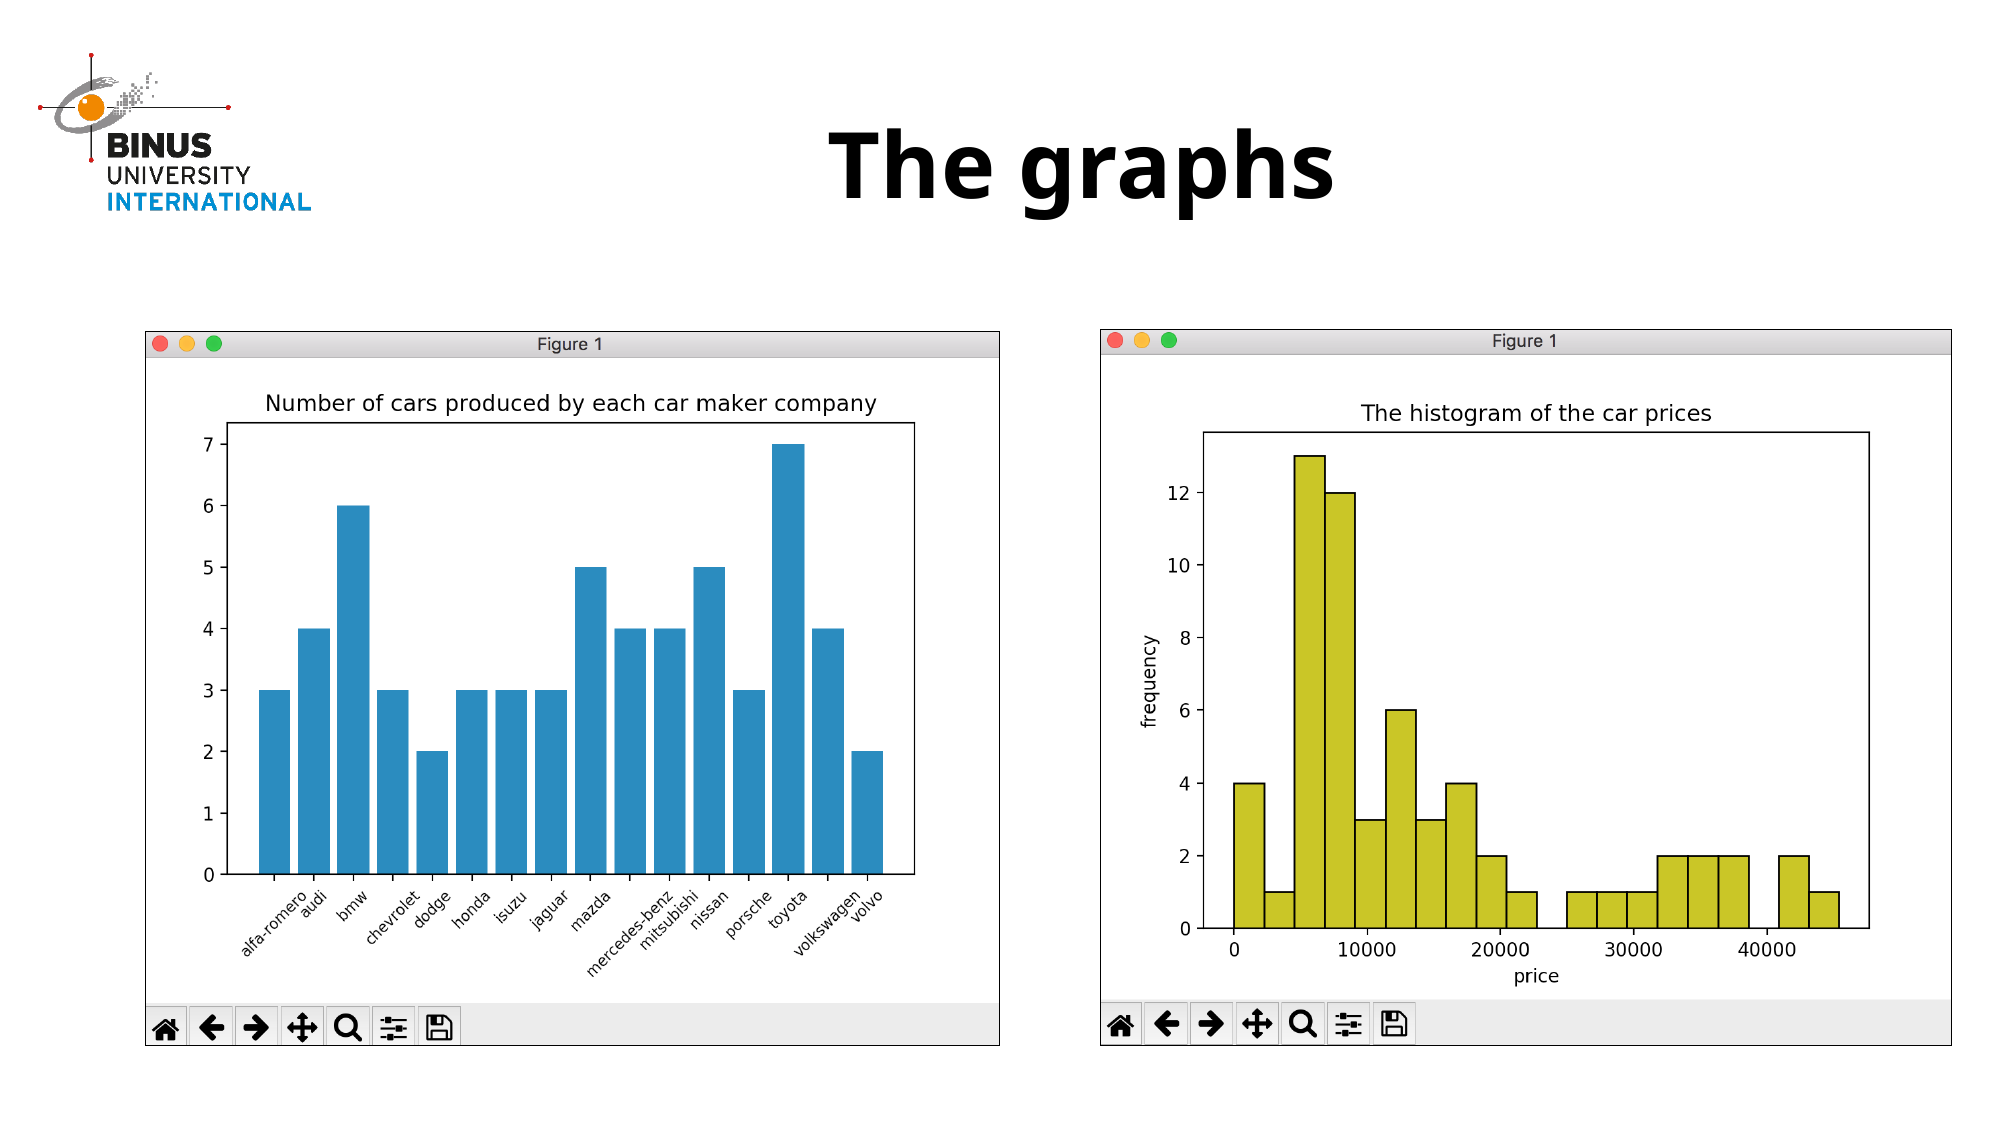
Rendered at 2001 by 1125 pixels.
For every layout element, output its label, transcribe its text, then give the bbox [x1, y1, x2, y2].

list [145, 331, 1001, 1046]
picture [0, 0, 348, 269]
picture [1100, 329, 1952, 1046]
title The graphs [301, 59, 1863, 278]
